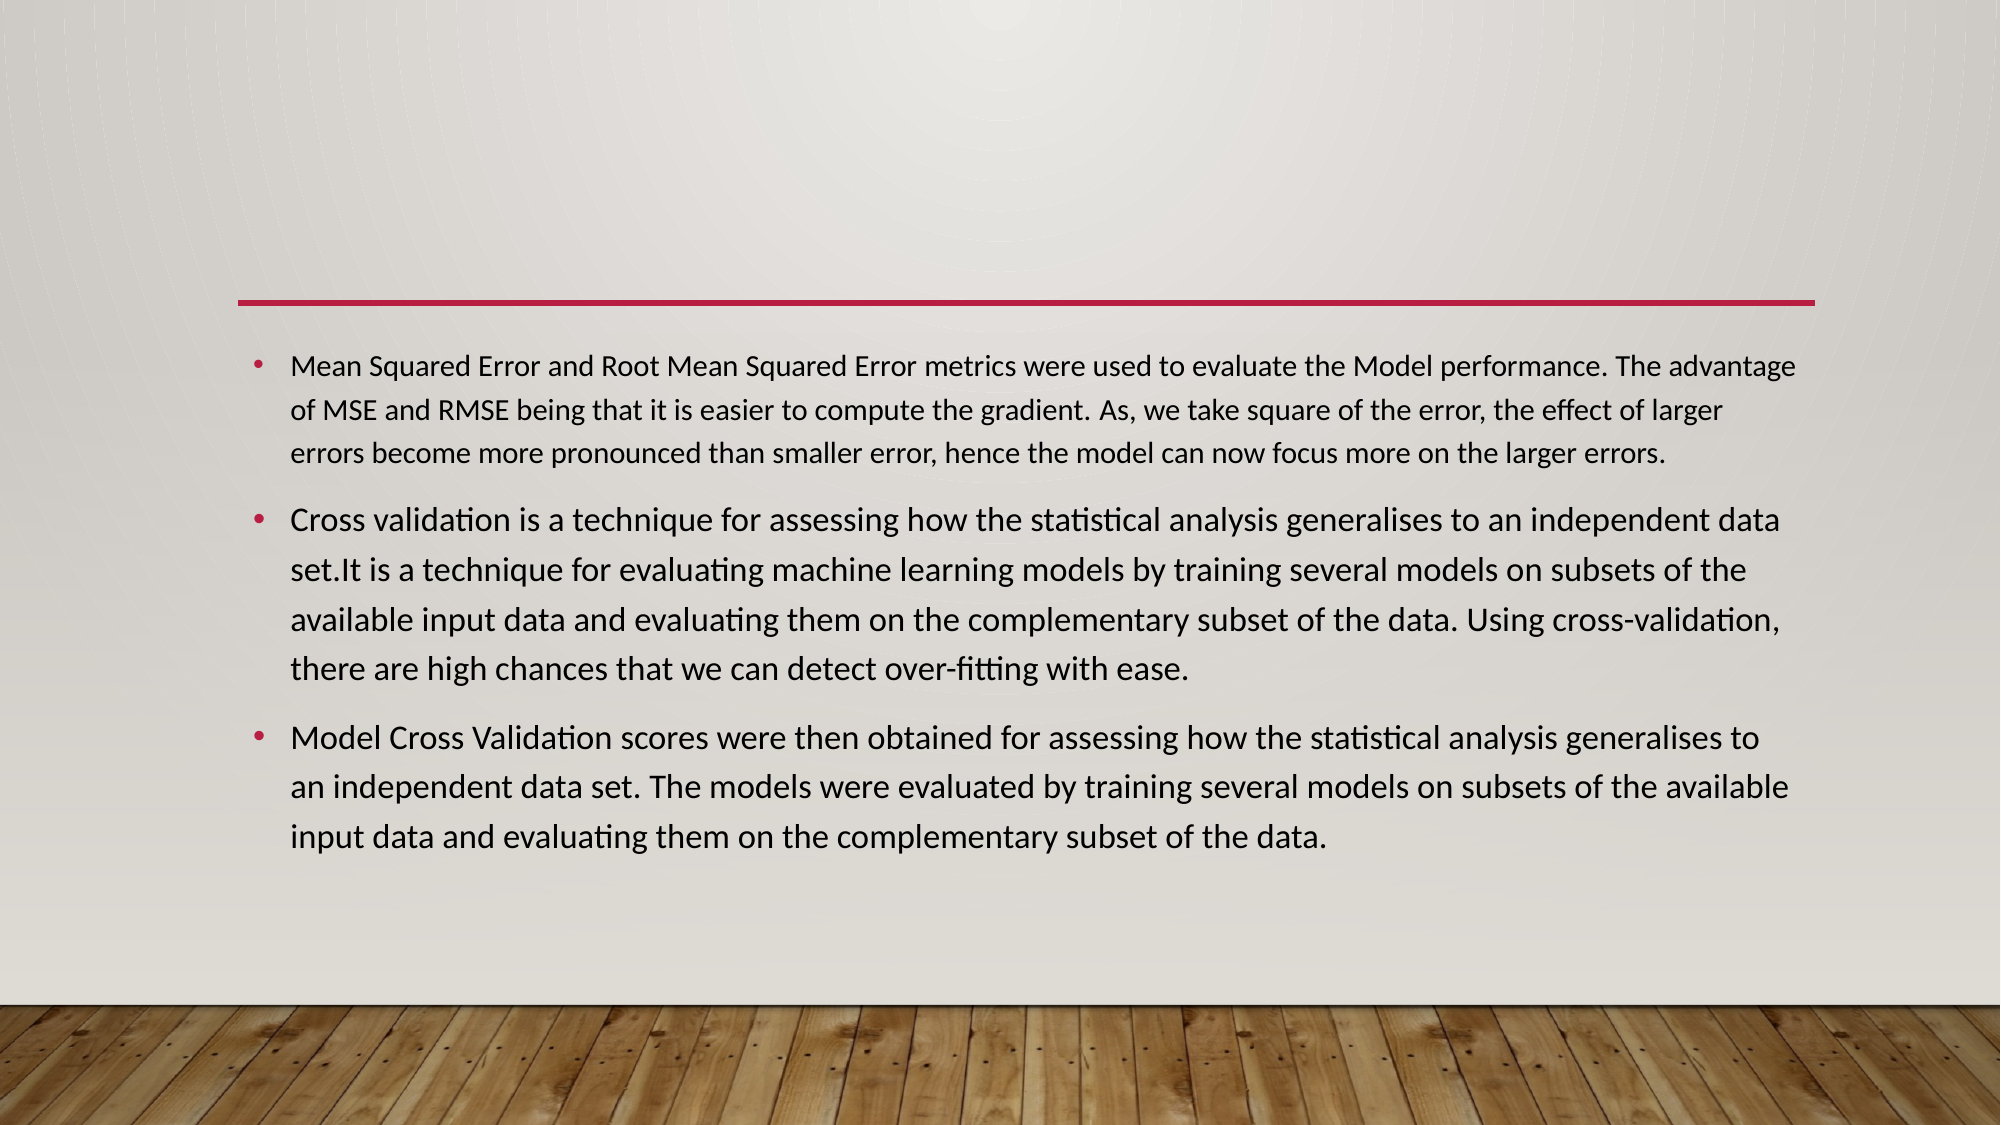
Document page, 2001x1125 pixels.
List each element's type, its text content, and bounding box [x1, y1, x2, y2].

list Mean Squared Error and Root Mean Squared Error metrics were used to evaluate the Model performance. The advantage of MSE and RMSE being that it is easier to compute the gradient. As, we take square of the error, the effect of larger errors become more pronounced than smaller error, hence the model can now focus more on the larger errors. Cross validation is a technique for assessing how the statistical analysis generalises to an independent data set.It is a technique for evaluating machine learning models by training several models on subsets of the available input data and evaluating them on the complementary subset of the data. Using cross-validation, there are high chances that we can detect over-fitting with ease. Model Cross Validation scores were then obtained for assessing how the statistical analysis generalises to an independent data set. The models were evaluated by training several models on subsets of the available input data and evaluating them on the complementary subset of the data. [238, 330, 1814, 897]
picture [0, 1005, 2000, 1125]
